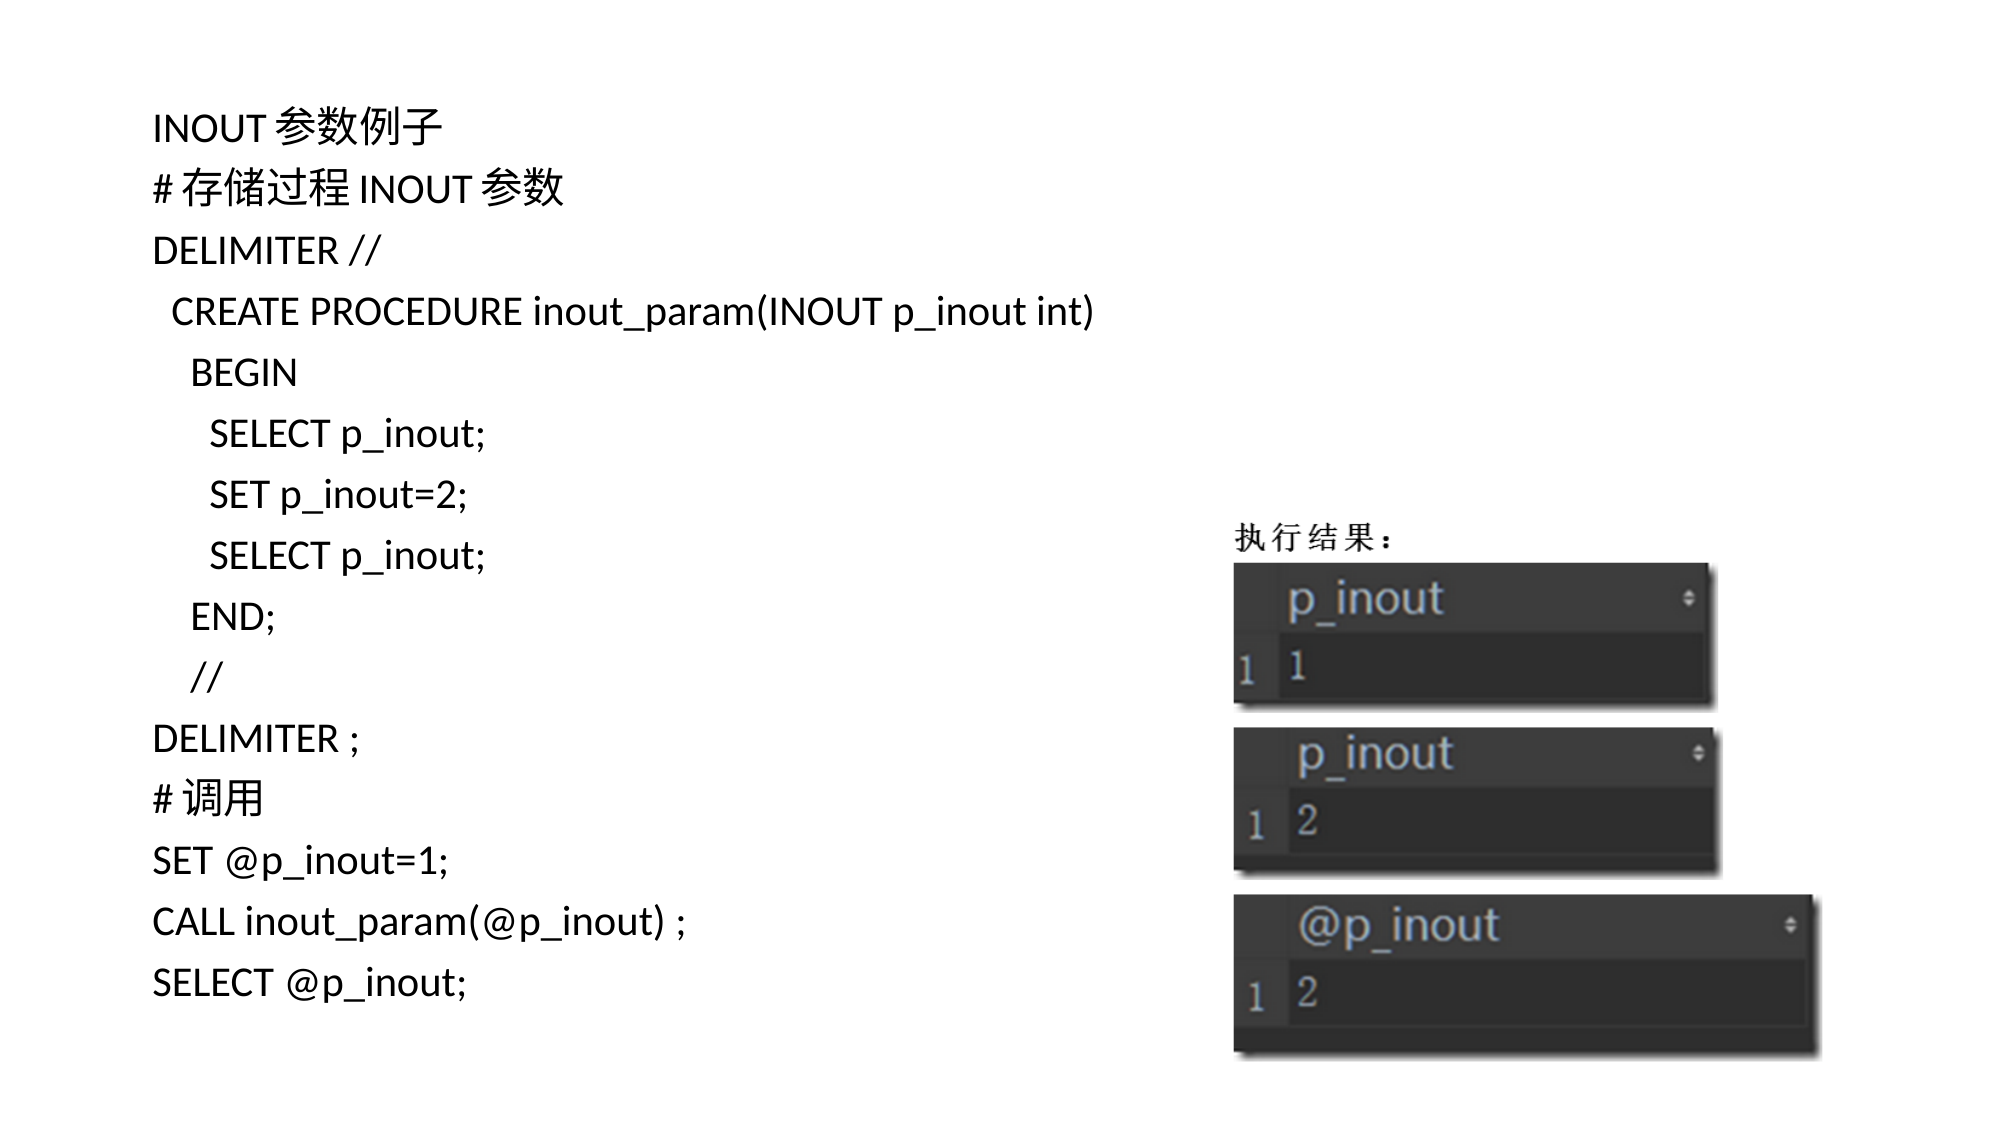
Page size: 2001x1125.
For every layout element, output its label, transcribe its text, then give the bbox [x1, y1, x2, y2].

list INOUT参数例子 #存储过程INOUT参数 DELIMITER // CREATE PROCEDURE inout_param(INOUT p_inout int) BEGIN SELECT p_inout; SET p_inout=2; SELECT p_inout; END; // DELIMITER ; #调用 SET @p_inout=1; CALL inout_param(@p_inout) ; SELECT @p_inout; [137, 98, 1863, 1014]
picture [1206, 506, 1889, 1087]
